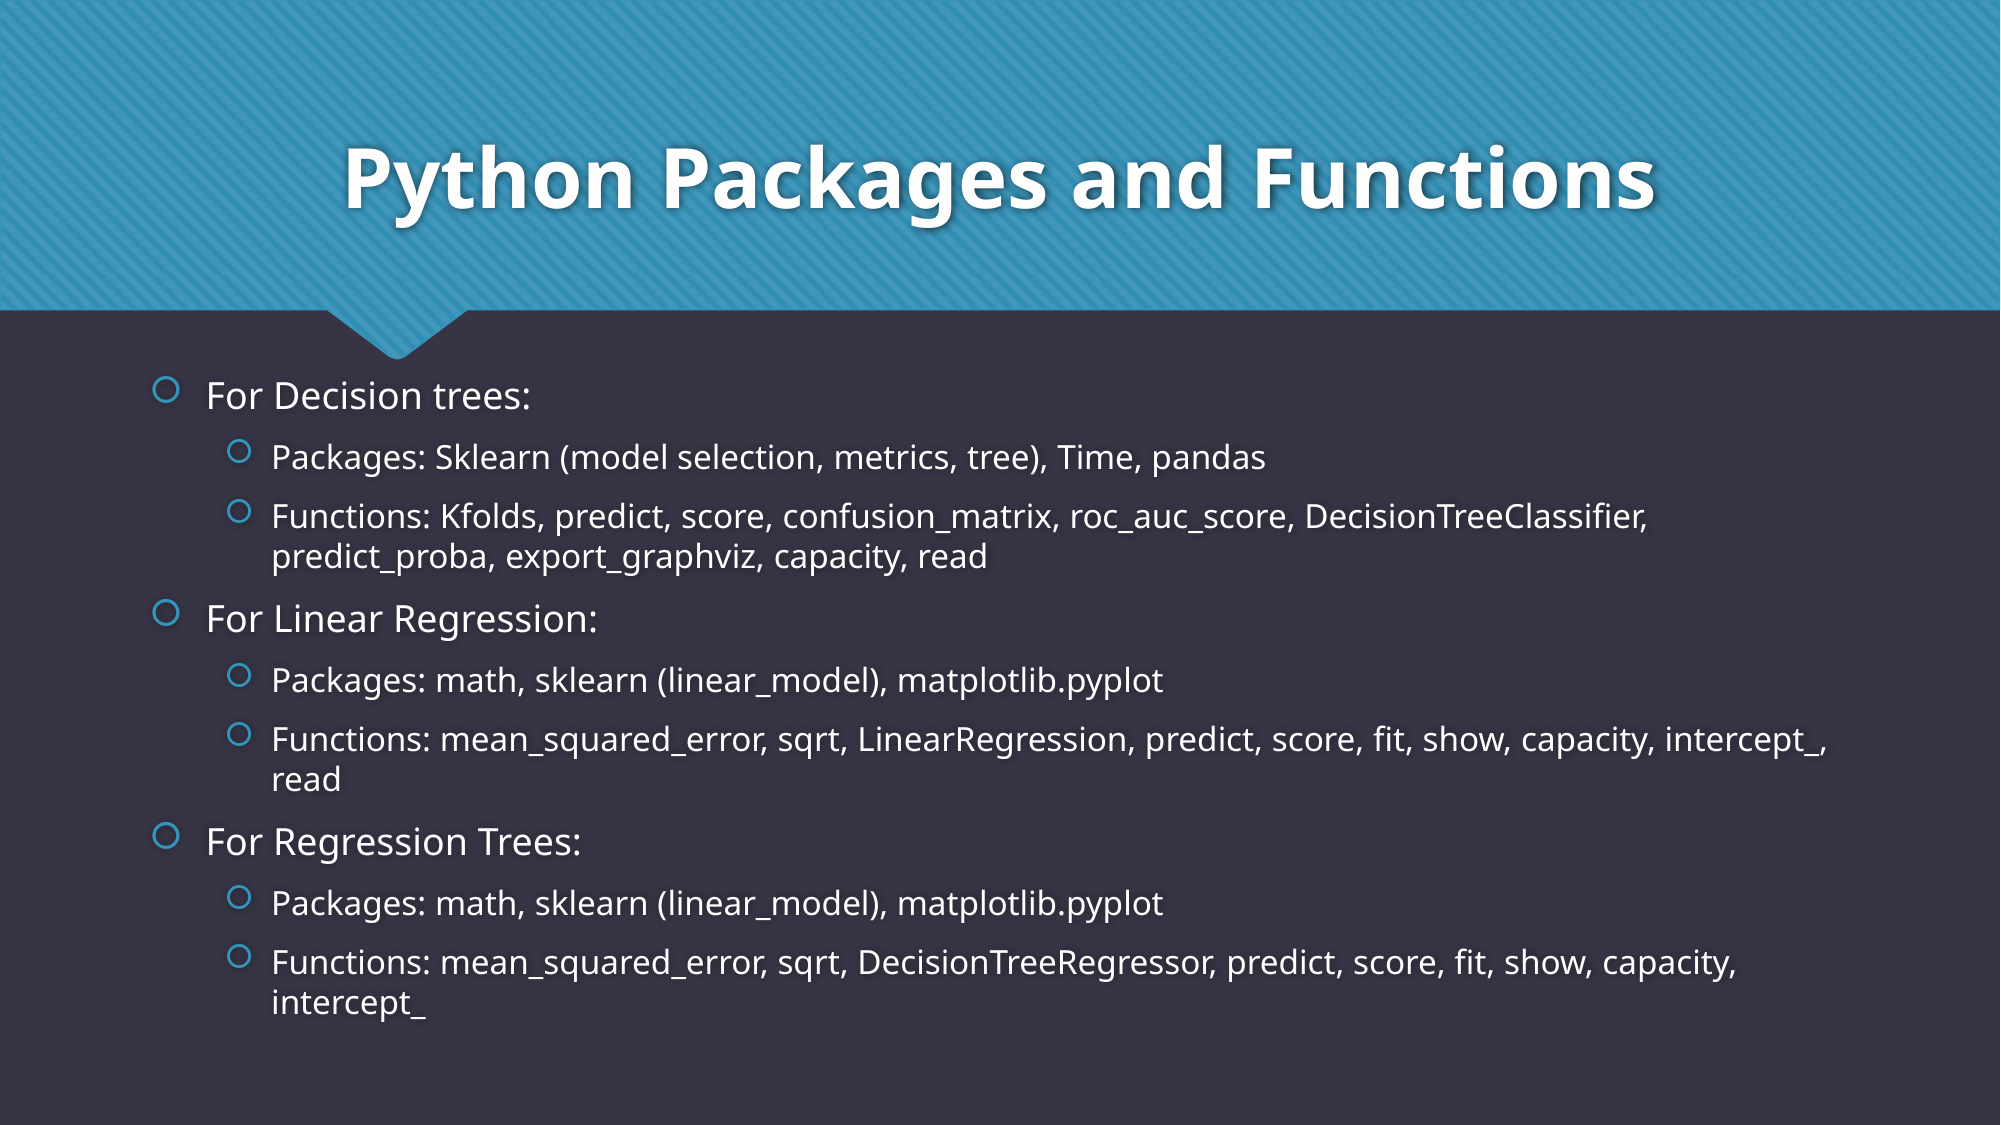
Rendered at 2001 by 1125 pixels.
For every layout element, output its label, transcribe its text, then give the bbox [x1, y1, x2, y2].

list For Decision trees: Packages: Sklearn (model selection, metrics, tree), Time, pandas Functions: Kfolds, predict, score, confusion_matrix, roc_auc_score, DecisionTreeClassifier, predict_proba, export_graphviz, capacity, read For Linear Regression: Packages: math, sklearn (linear_model), matplotlib.pyplot Functions: mean_squared_error, sqrt, LinearRegression, predict, score, fit, show, capacity, intercept_, read For Regression Trees: Packages: math, sklearn (linear_model), matplotlib.pyplot Functions: mean_squared_error, sqrt, DecisionTreeRegressor, predict, score, fit, show, capacity, intercept_ [134, 364, 1866, 1089]
title Python Packages and Functions [132, 73, 1868, 233]
